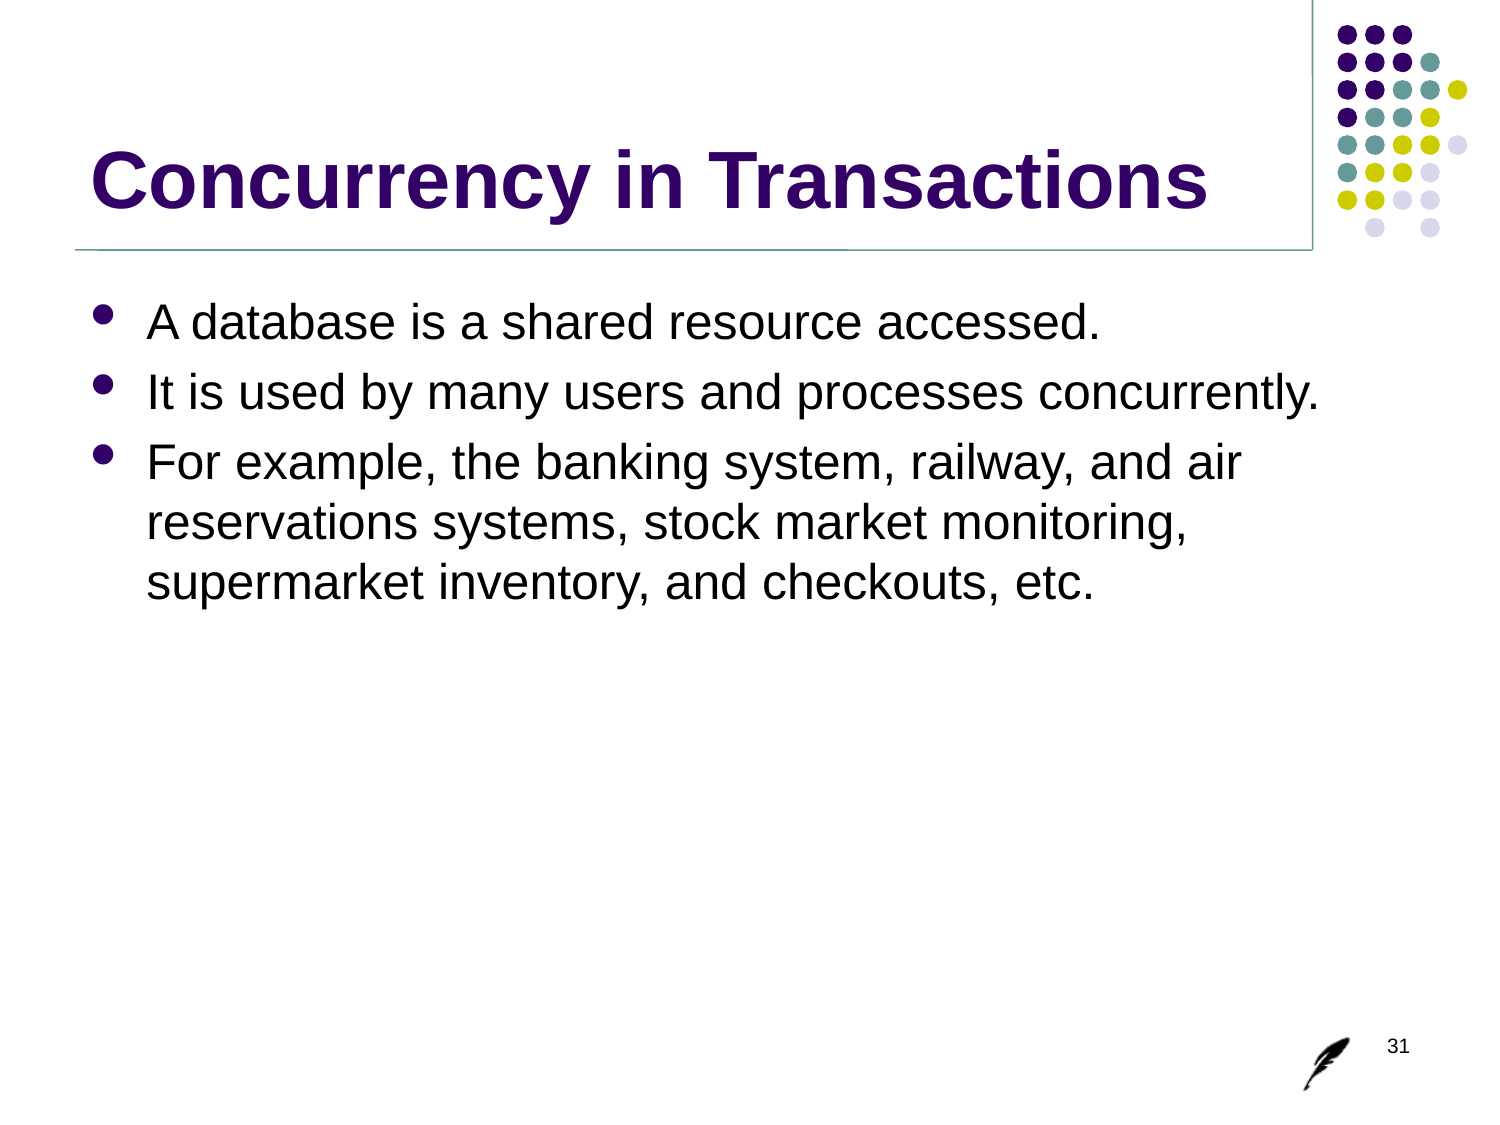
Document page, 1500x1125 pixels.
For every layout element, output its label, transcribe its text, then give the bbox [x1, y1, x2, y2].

slide_number 31 [1074, 1025, 1425, 1100]
list A database is a shared resource accessed. It is used by many users and processes concurrently. For example, the banking system, railway, and air reservations systems, stock market monitoring, supermarket inventory, and checkouts, etc. [75, 282, 1425, 1006]
title Concurrency in Transactions [75, 20, 1313, 233]
